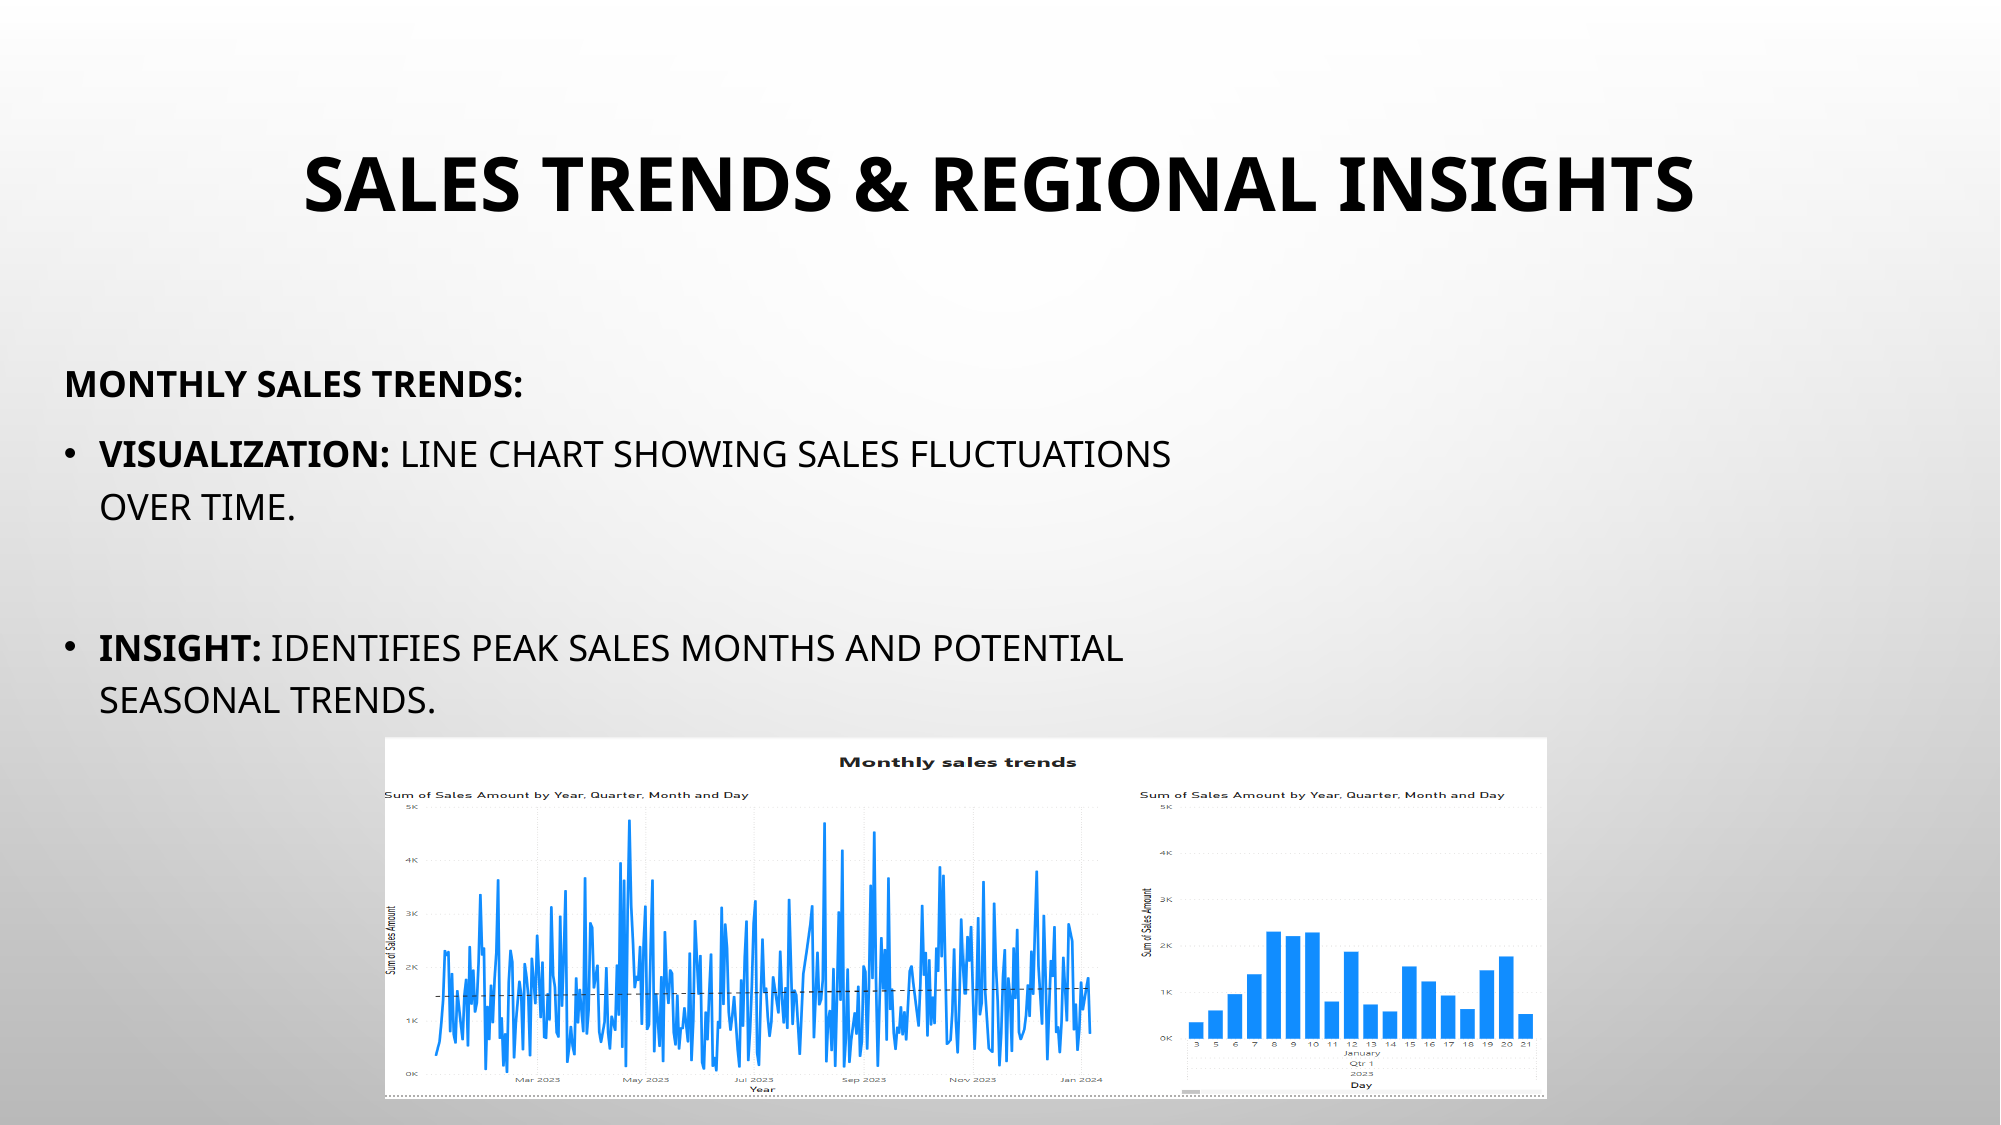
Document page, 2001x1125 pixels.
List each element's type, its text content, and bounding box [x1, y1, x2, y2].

picture [0, 0, 2000, 1125]
title Sales Trends & Regional Insights [149, 101, 1851, 364]
list Monthly Sales Trends: Visualization: Line chart showing sales fluctuations over time. Insight: Identifies peak sales months and potential seasonal trends. [49, 345, 1244, 799]
